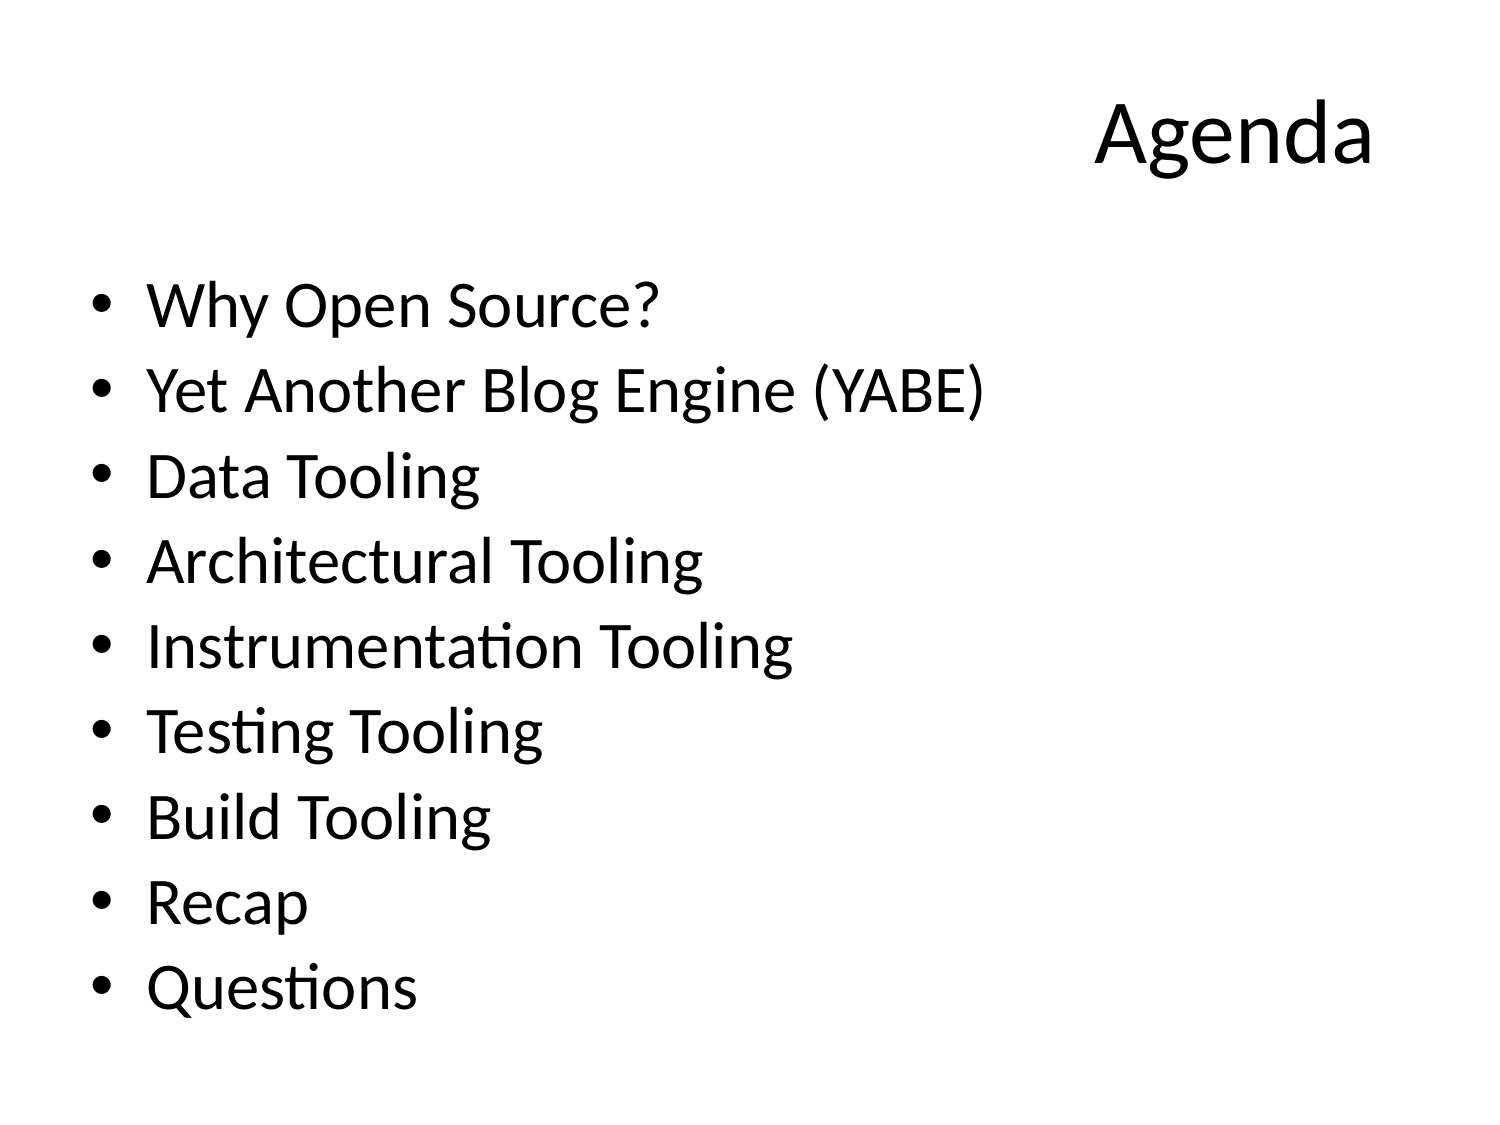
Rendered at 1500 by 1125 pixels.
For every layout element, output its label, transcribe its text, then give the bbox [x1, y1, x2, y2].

title Agenda [108, 64, 1392, 166]
list Why Open Source? Yet Another Blog Engine (YABE) Data Tooling Architectural Tooling Instrumentation Tooling Testing Tooling Build Tooling Recap Questions [74, 262, 1376, 1006]
